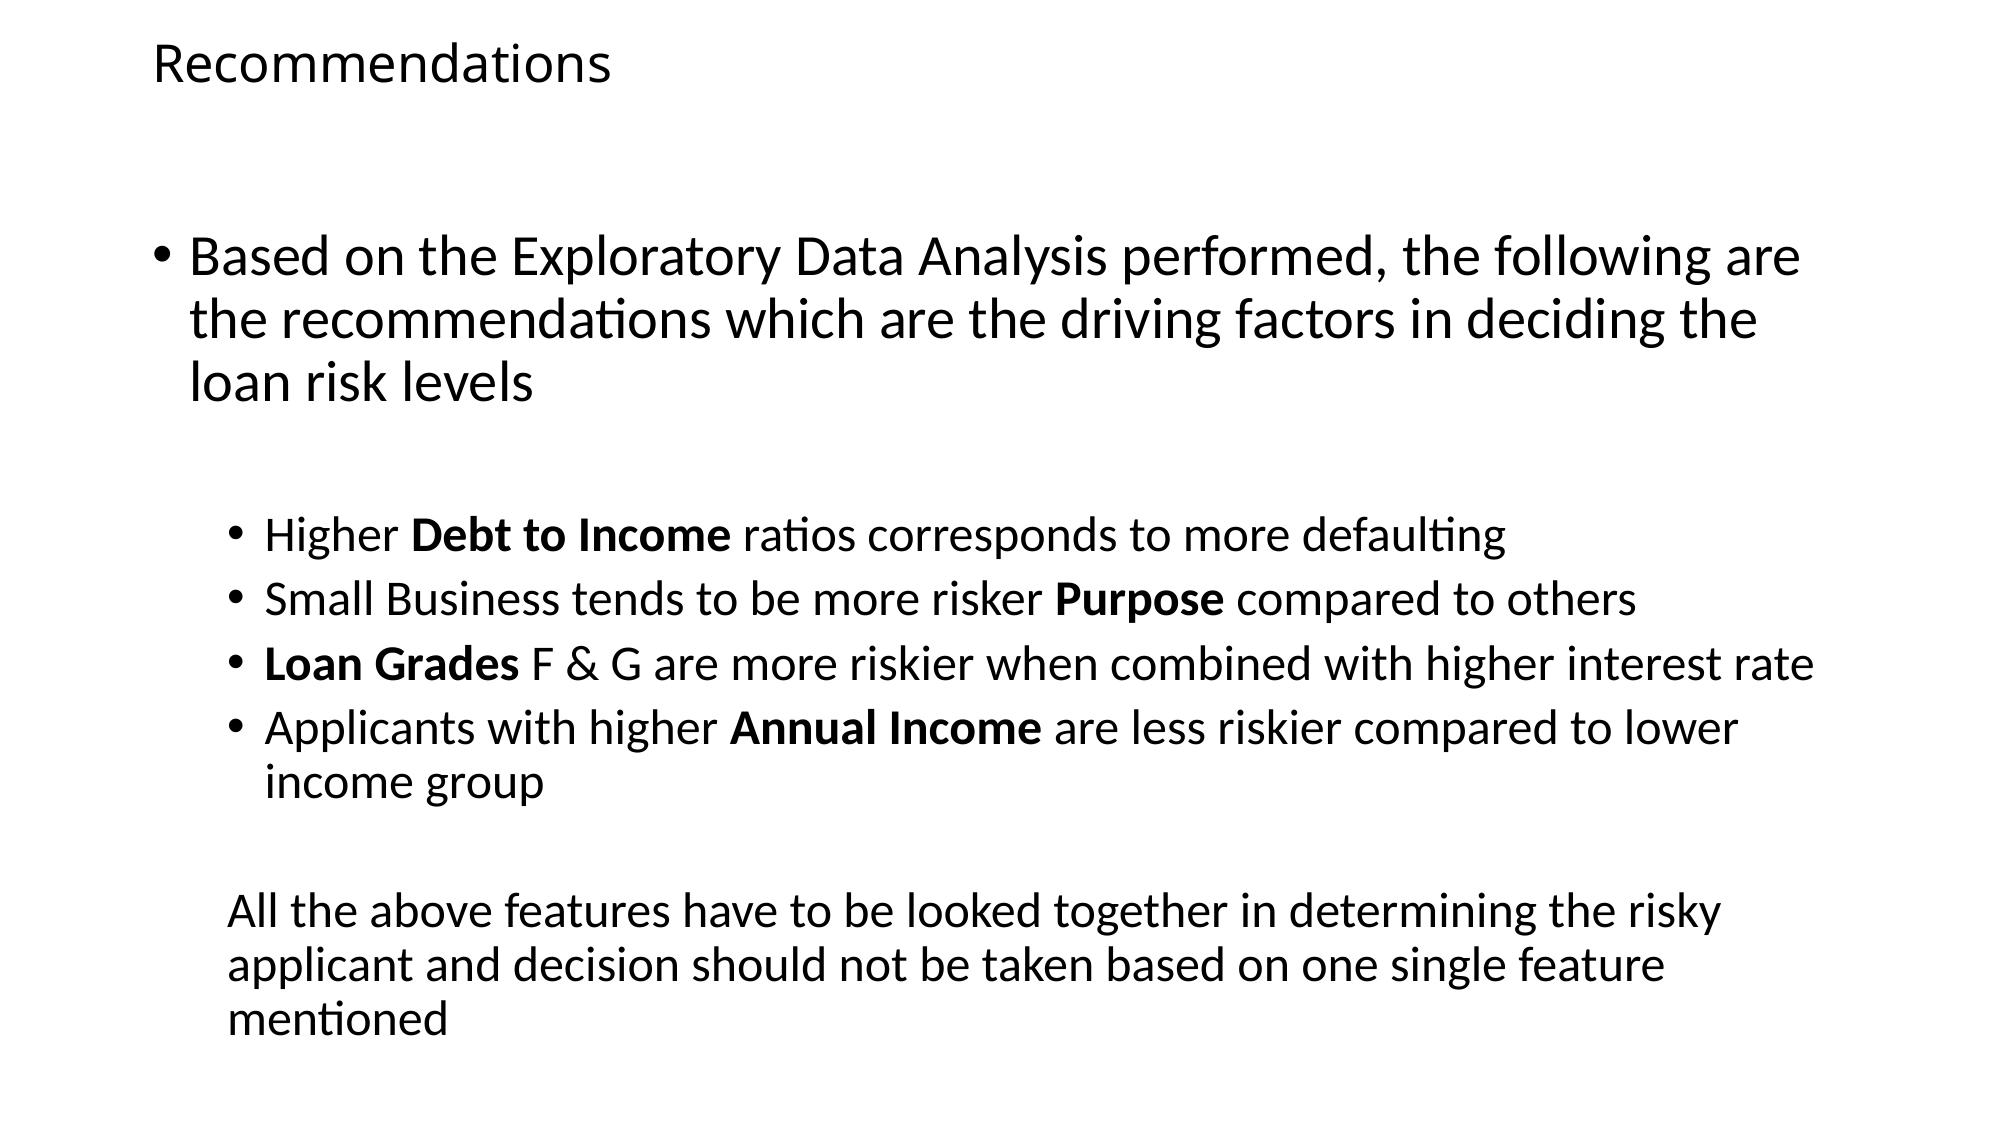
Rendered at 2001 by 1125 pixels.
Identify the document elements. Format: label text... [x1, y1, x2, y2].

text_box Based on the Exploratory Data Analysis performed, the following are the recommendations which are the driving factors in deciding the loan risk levels Higher Debt to Income ratios corresponds to more defaulting Small Business tends to be more risker Purpose compared to others Loan Grades F & G are more riskier when combined with higher interest rate Applicants with higher Annual Income are less riskier compared to lower income group All the above features have to be looked together in determining the risky applicant and decision should not be taken based on one single feature mentioned [137, 218, 1863, 1072]
text_box Recommendations [137, 29, 1863, 102]
